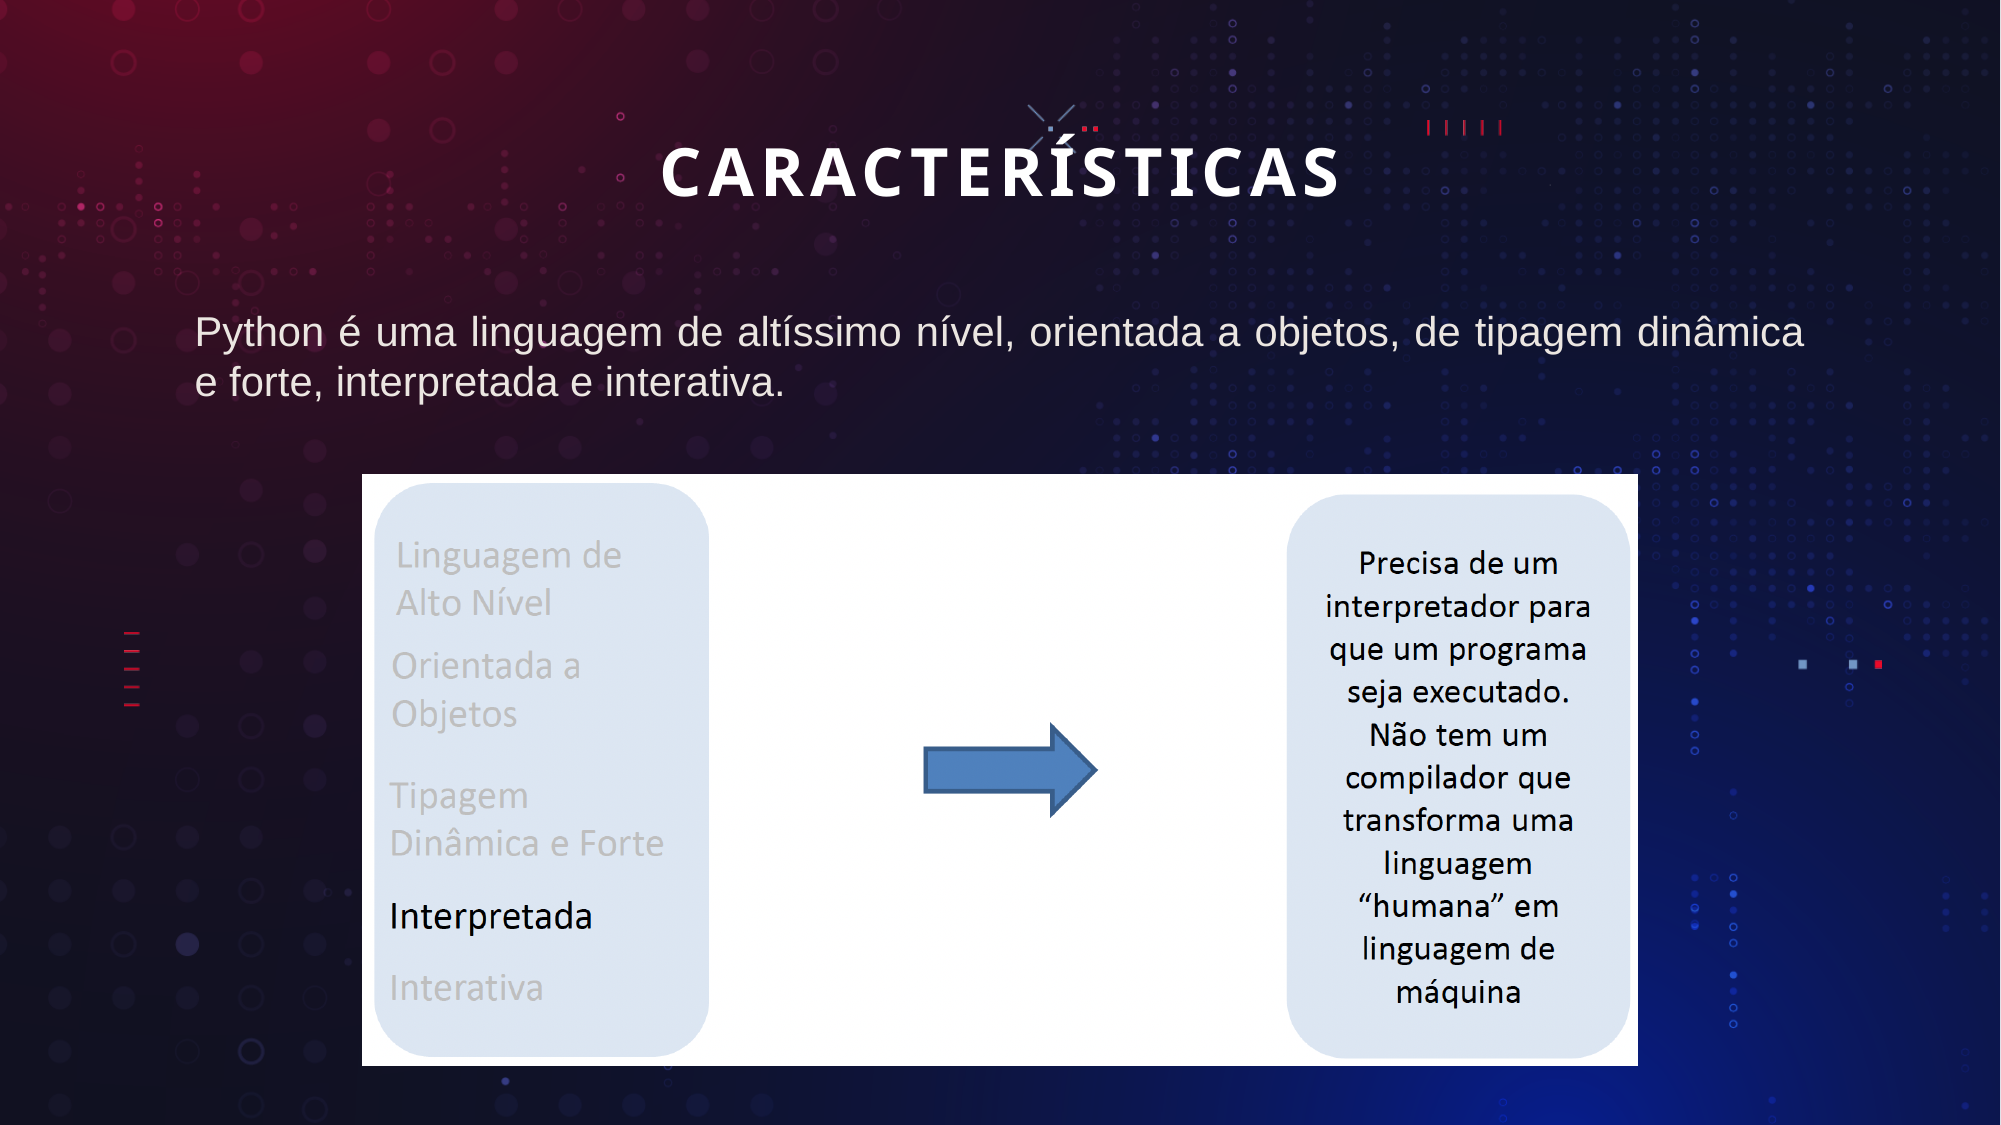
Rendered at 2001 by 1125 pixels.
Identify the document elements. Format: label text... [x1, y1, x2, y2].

picture [0, 0, 2001, 1125]
title CARACTERÍSTICAS [421, 135, 1579, 219]
text_box Python é uma linguagem de altíssimo nível, orientada a objetos, de tipagem dinâmica e forte, interpretada e interativa. [179, 297, 1821, 471]
